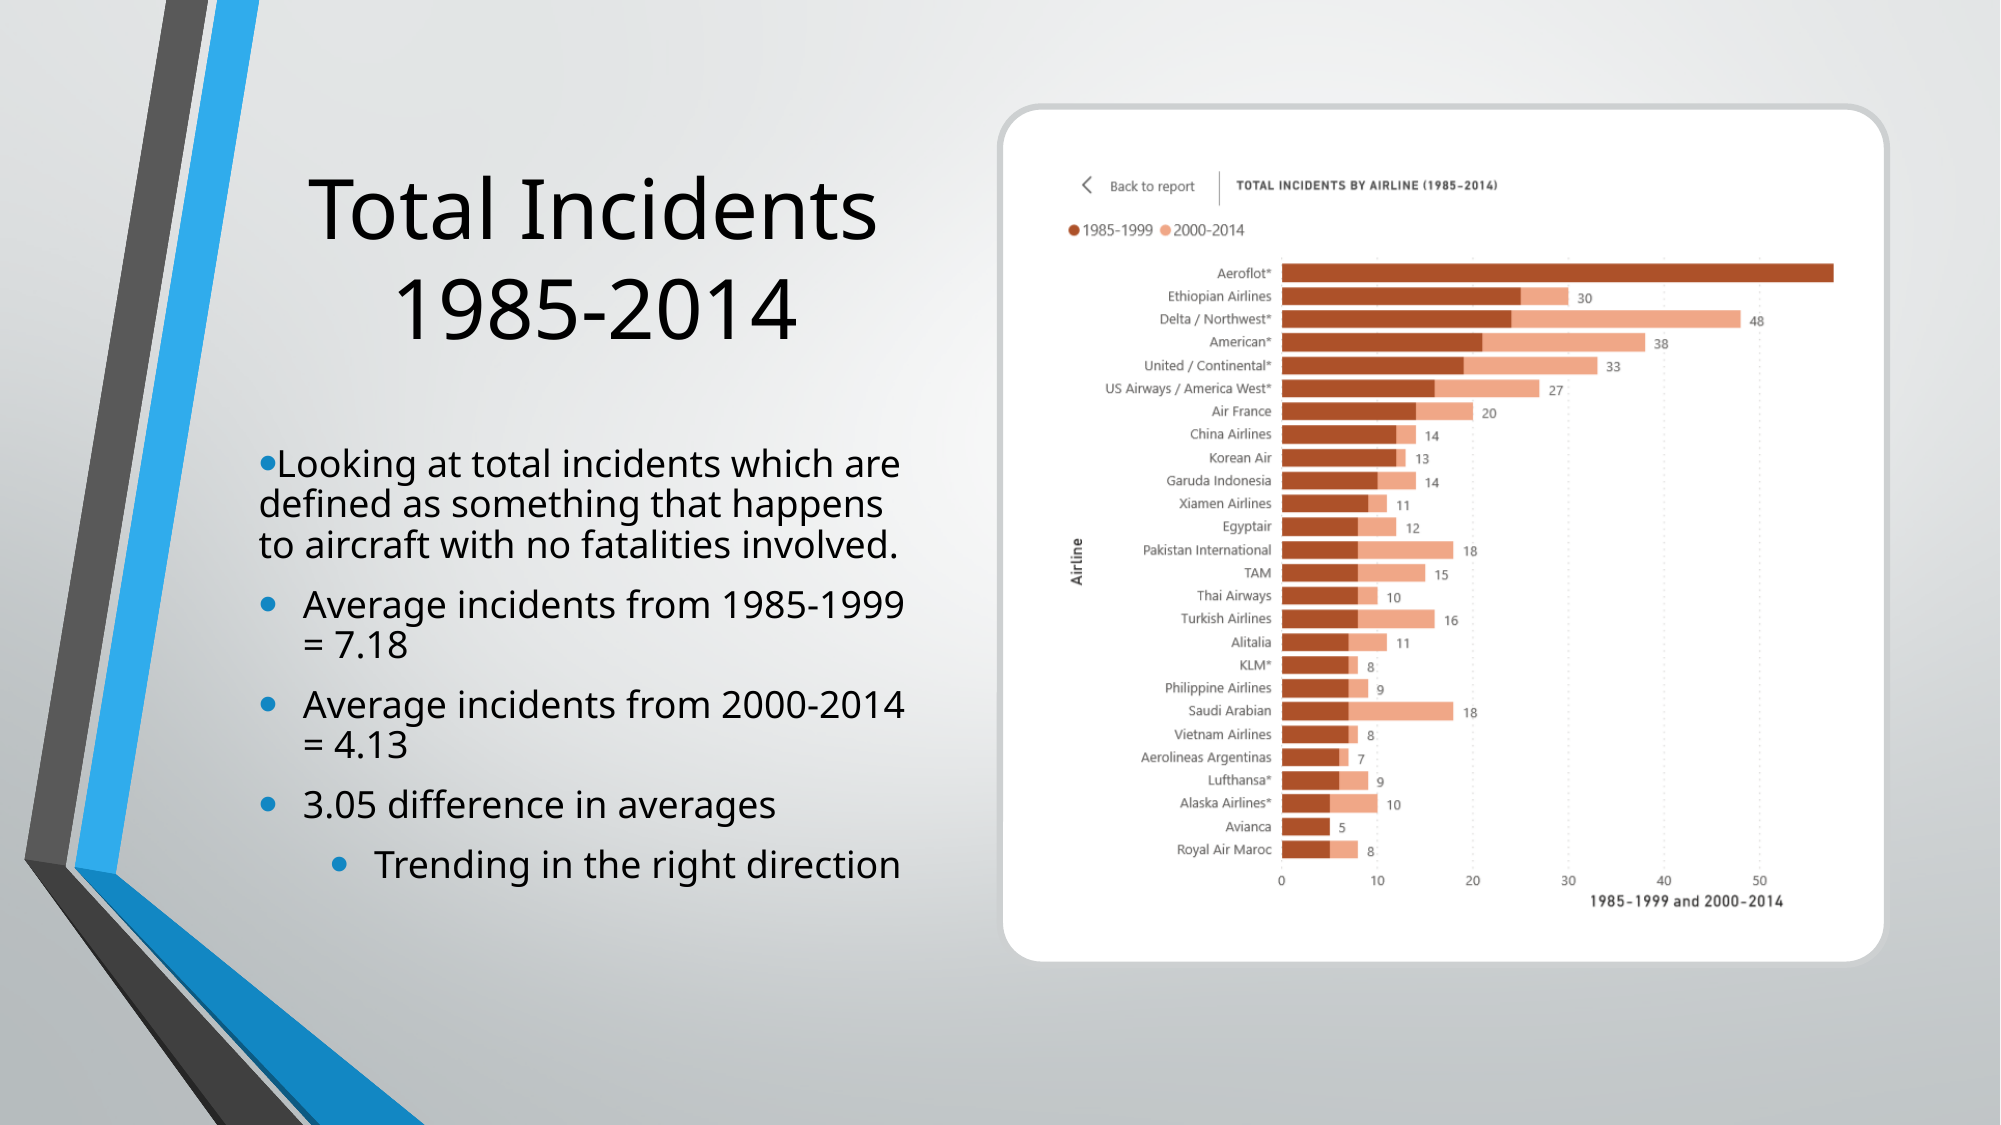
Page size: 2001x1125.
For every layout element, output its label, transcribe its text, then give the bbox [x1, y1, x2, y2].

list Looking at total incidents which are defined as something that happens to aircraft with no fatalities involved. Average incidents from 1985-1999 = 7.18 Average incidents from 2000-2014 = 4.13 3.05 difference in averages Trending in the right direction [425, 437, 946, 950]
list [1055, 165, 1834, 912]
title Total Incidents 1985-2014 [425, 112, 946, 400]
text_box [24, 0, 425, 1125]
text_box [998, 105, 1889, 967]
